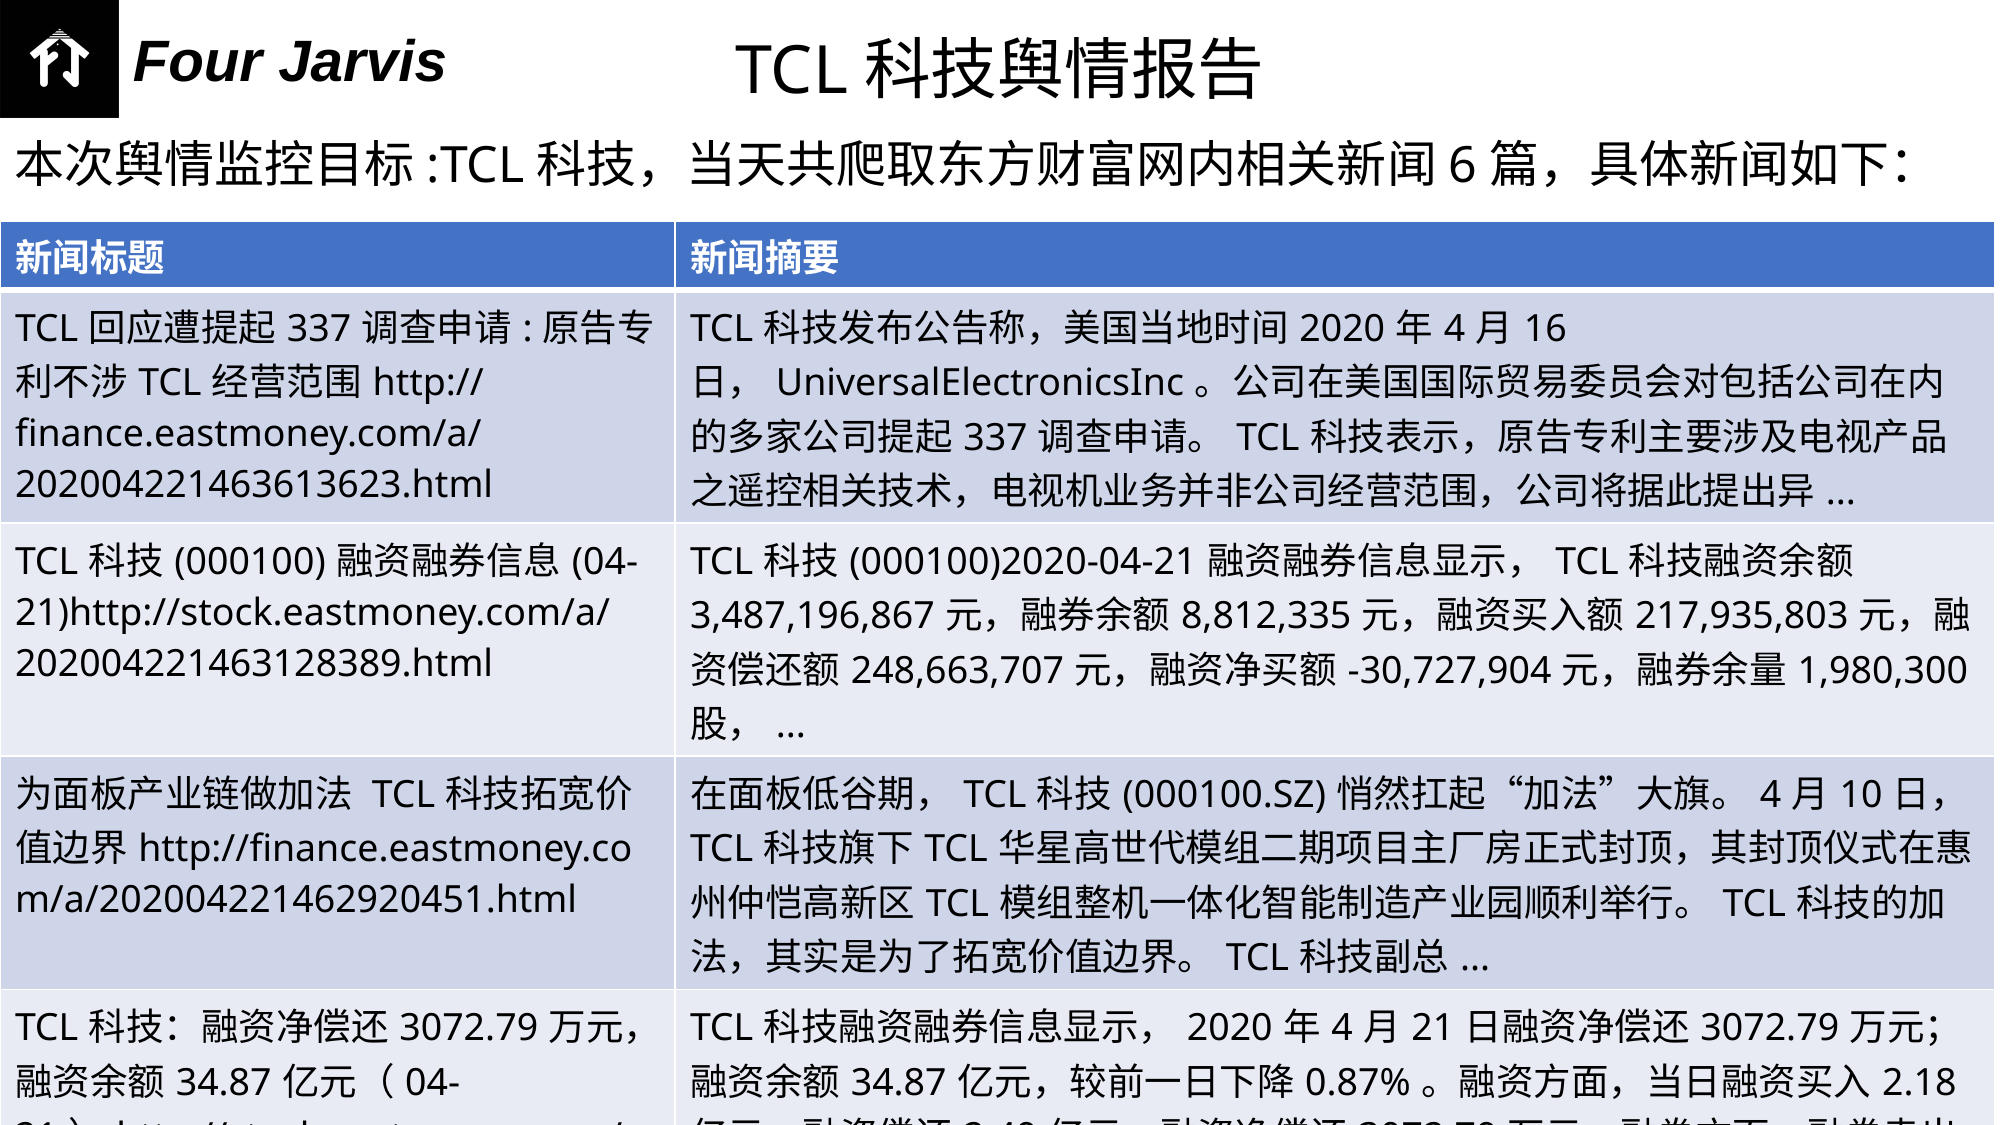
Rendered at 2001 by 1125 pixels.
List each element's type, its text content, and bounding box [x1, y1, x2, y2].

table_cell TCL科技(000100)2020-04-21融资融券信息显示，TCL科技融资余额3,487,196,867元，融券余额8,812,335元，融资买入额217,935,803元，融资偿还额248,663,707元，融资净买额-30,727,904元，融券余量1,980,300股，... [676, 524, 1994, 755]
table_header 新闻摘要 [676, 222, 1994, 287]
picture [0, 0, 119, 118]
table_cell TCL科技融资融券信息显示，2020年4月21日融资净偿还3072.79万元；融资余额34.87亿元，较前一日下降0.87%。融资方面，当日融资买入2.18亿元，融资偿还2.49亿元，融资净偿还3072.79万元。融券方面，融券卖出23.81万股，融券偿还167.23万股，融券余... [676, 990, 1994, 1125]
list 本次舆情监控目标:TCL科技，当天共爬取东方财富网内相关新闻6篇，具体新闻如下： [0, 132, 2000, 194]
table_cell TCL回应遭提起337调查申请:原告专利不涉TCL经营范围http://finance.eastmoney.com/a/202004221463613623.html [1, 293, 674, 522]
table_cell 为面板产业链做加法 TCL科技拓宽价值边界http://finance.eastmoney.com/a/202004221462920451.html [1, 757, 674, 989]
table_cell TCL科技发布公告称，美国当地时间2020年4月16日，UniversalElectronicsInc。公司在美国国际贸易委员会对包括公司在内的多家公司提起337调查申请。TCL科技表示，原告专利主要涉及电视产品之遥控相关技术，电视机业务并非公司经营范围，公司将据此提出异... [676, 293, 1994, 522]
table_cell TCL科技：融资净偿还3072.79万元，融资余额34.87亿元（04-21）http://stock.eastmoney.com/a/202004221462853771.html [1, 990, 674, 1125]
table_cell 在面板低谷期，TCL科技(000100.SZ)悄然扛起“加法”大旗。4月10日，TCL科技旗下TCL华星高世代模组二期项目主厂房正式封顶，其封顶仪式在惠州仲恺高新区TCL模组整机一体化智能制造产业园顺利举行。TCL科技的加法，其实是为了拓宽价值边界。TCL科技副总... [676, 757, 1994, 989]
table_cell TCL科技(000100)融资融券信息(04-21)http://stock.eastmoney.com/a/202004221463128389.html [1, 524, 674, 755]
table_header 新闻标题 [1, 222, 674, 287]
list TCL科技舆情报告 [442, 28, 1558, 118]
